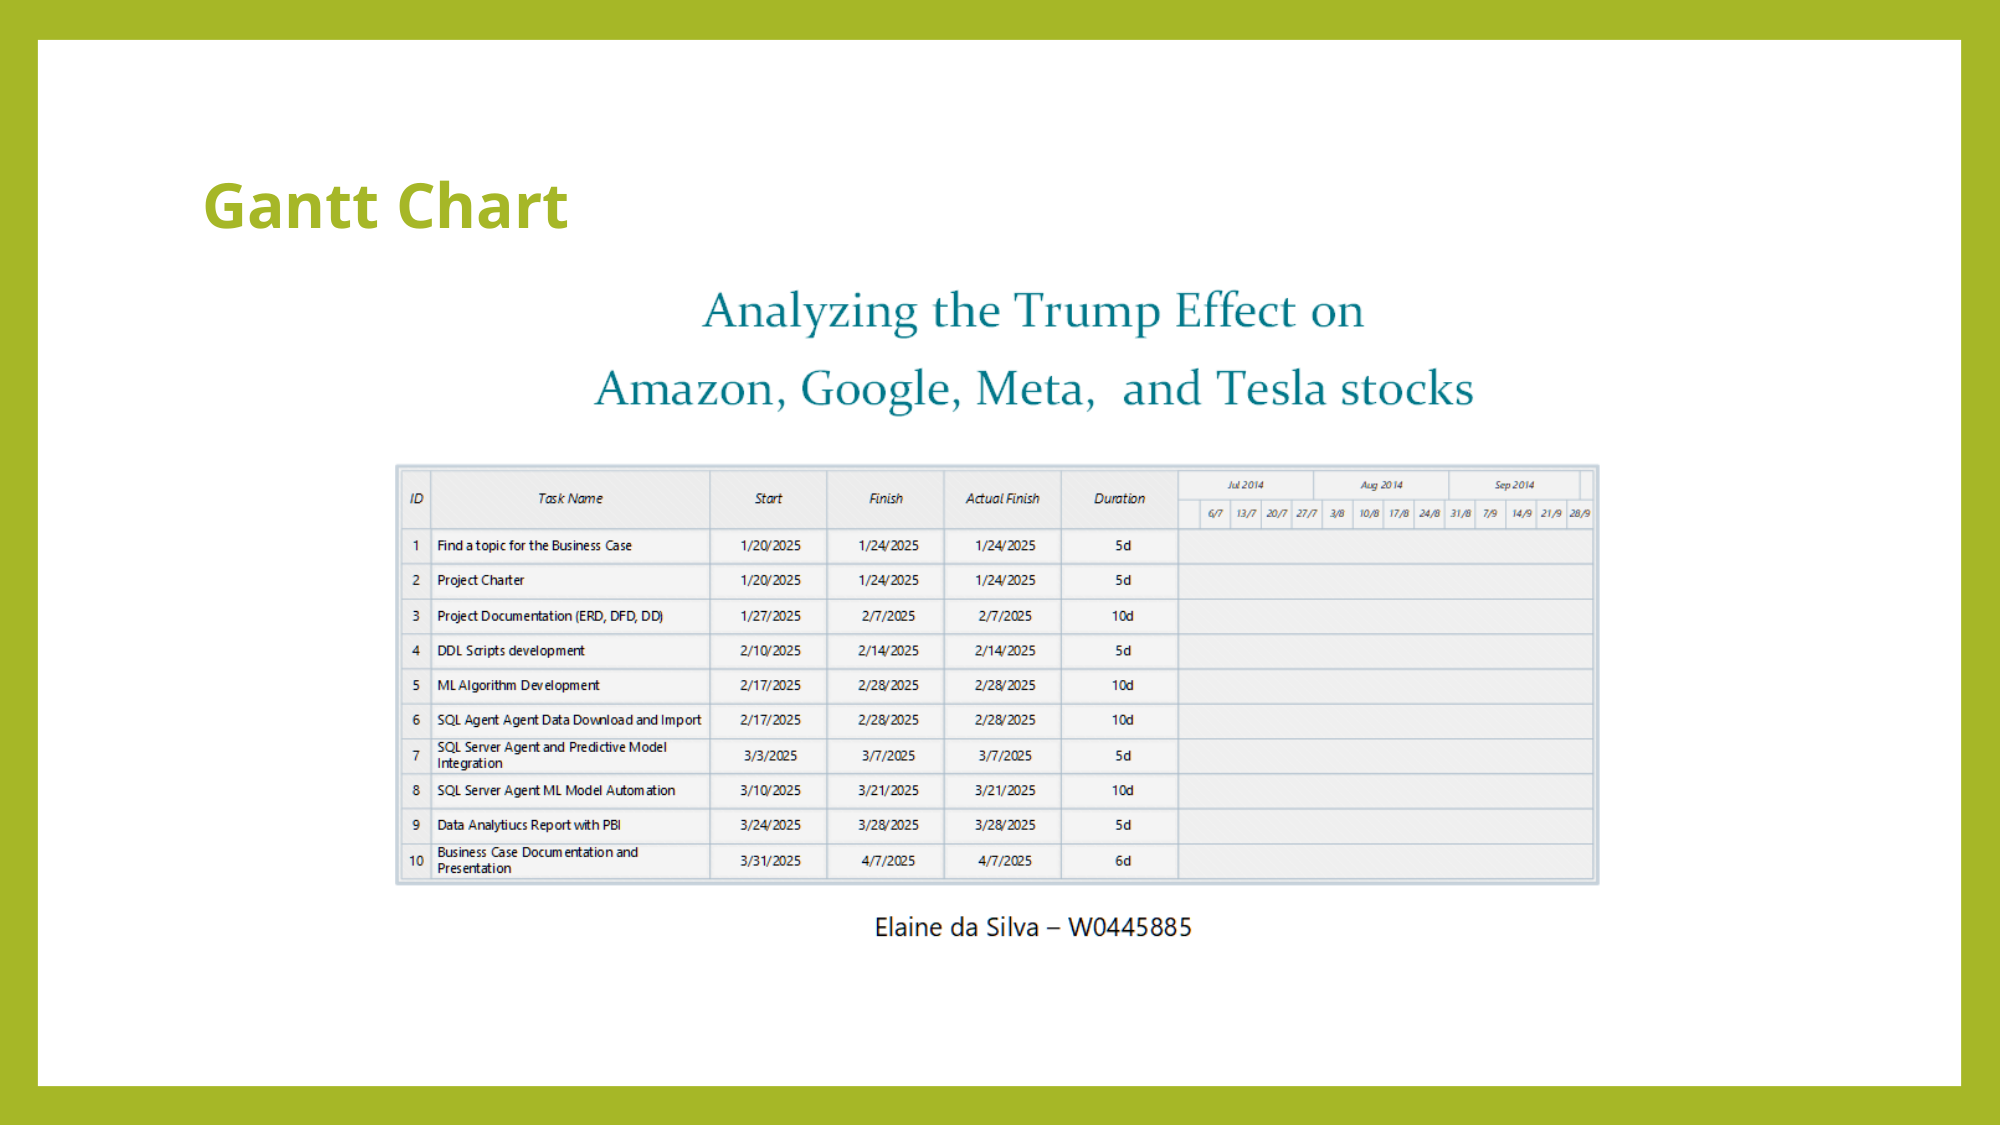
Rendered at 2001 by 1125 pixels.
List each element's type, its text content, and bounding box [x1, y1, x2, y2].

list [394, 266, 1602, 956]
title Gantt Chart [187, 99, 1808, 252]
